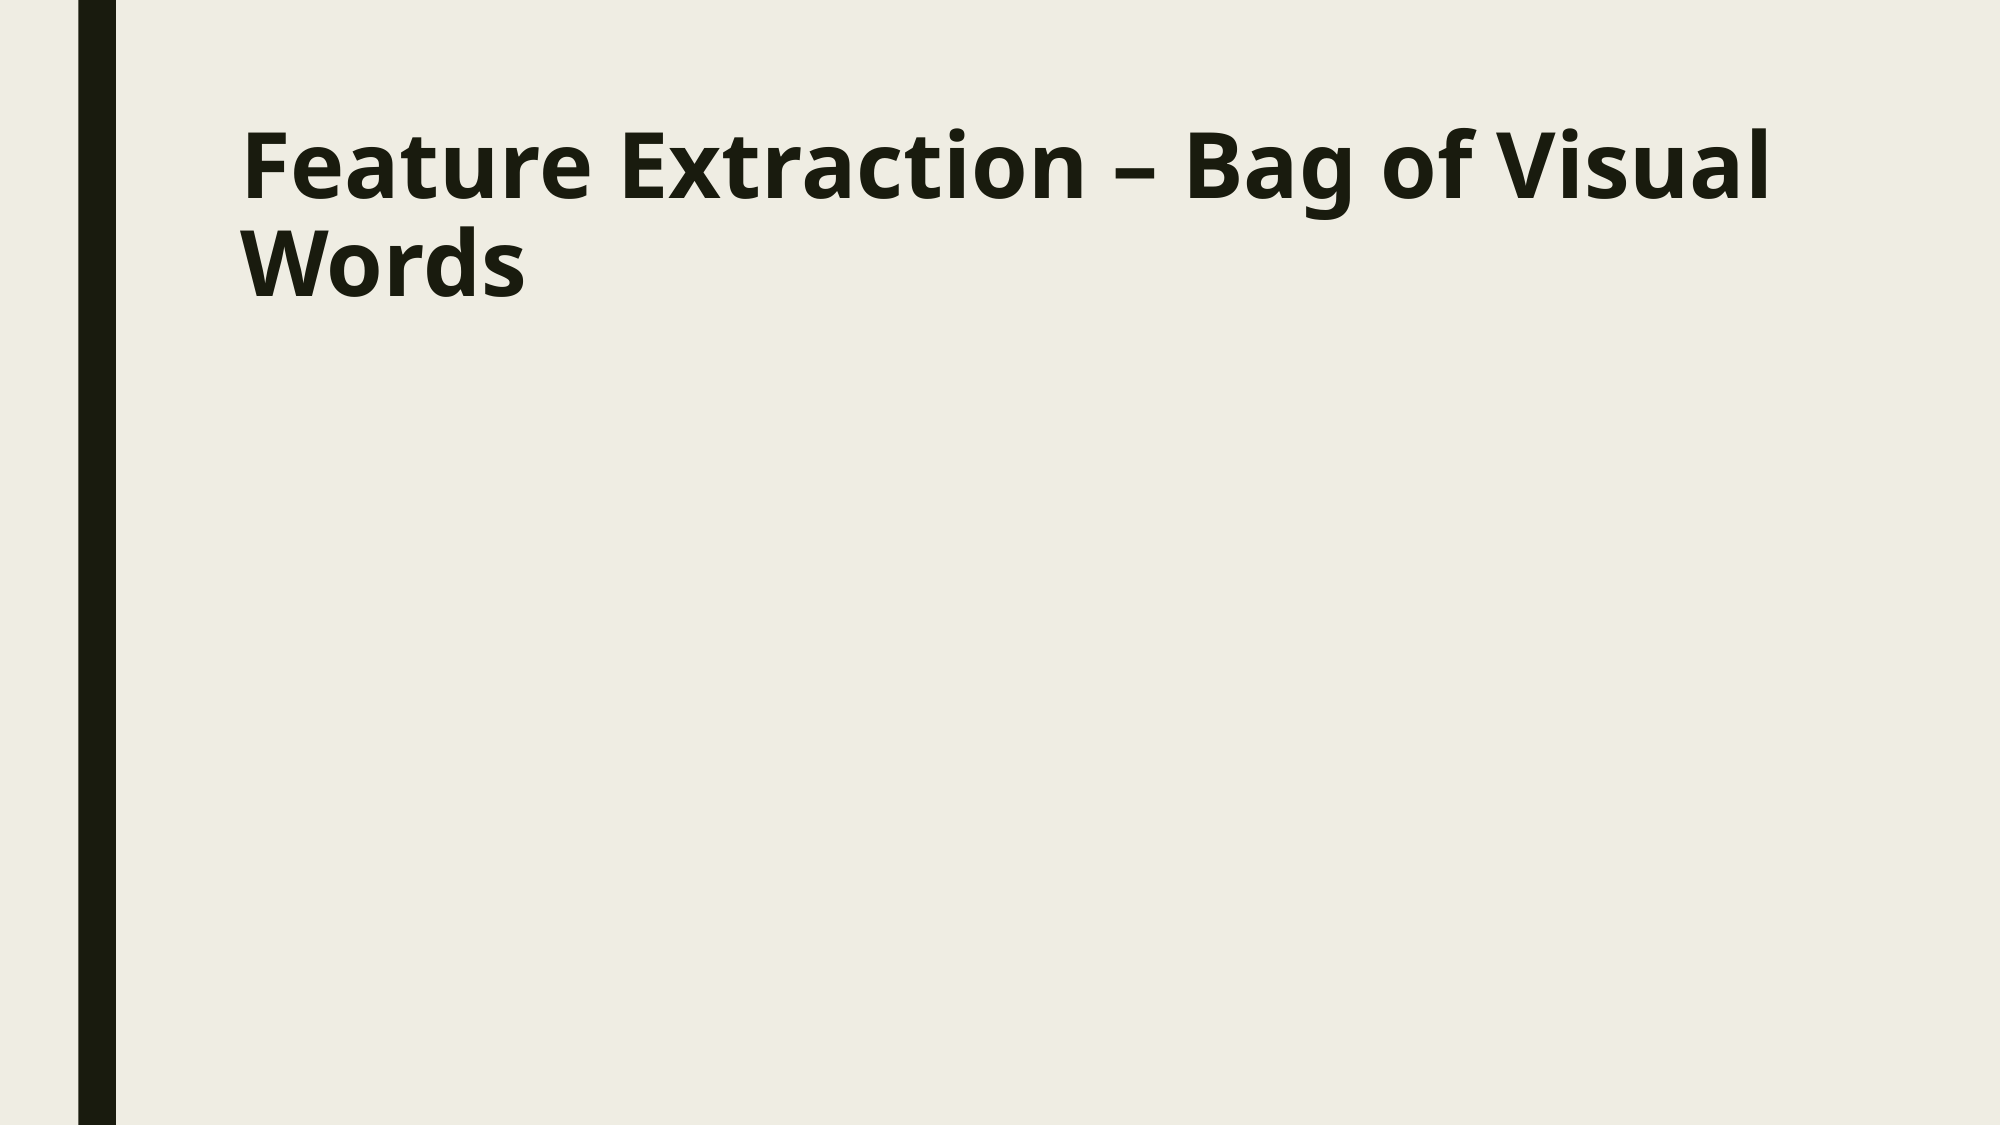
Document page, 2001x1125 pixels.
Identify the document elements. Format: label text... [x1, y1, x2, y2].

title Feature Extraction – Bag of Visual Words [225, 112, 1800, 357]
